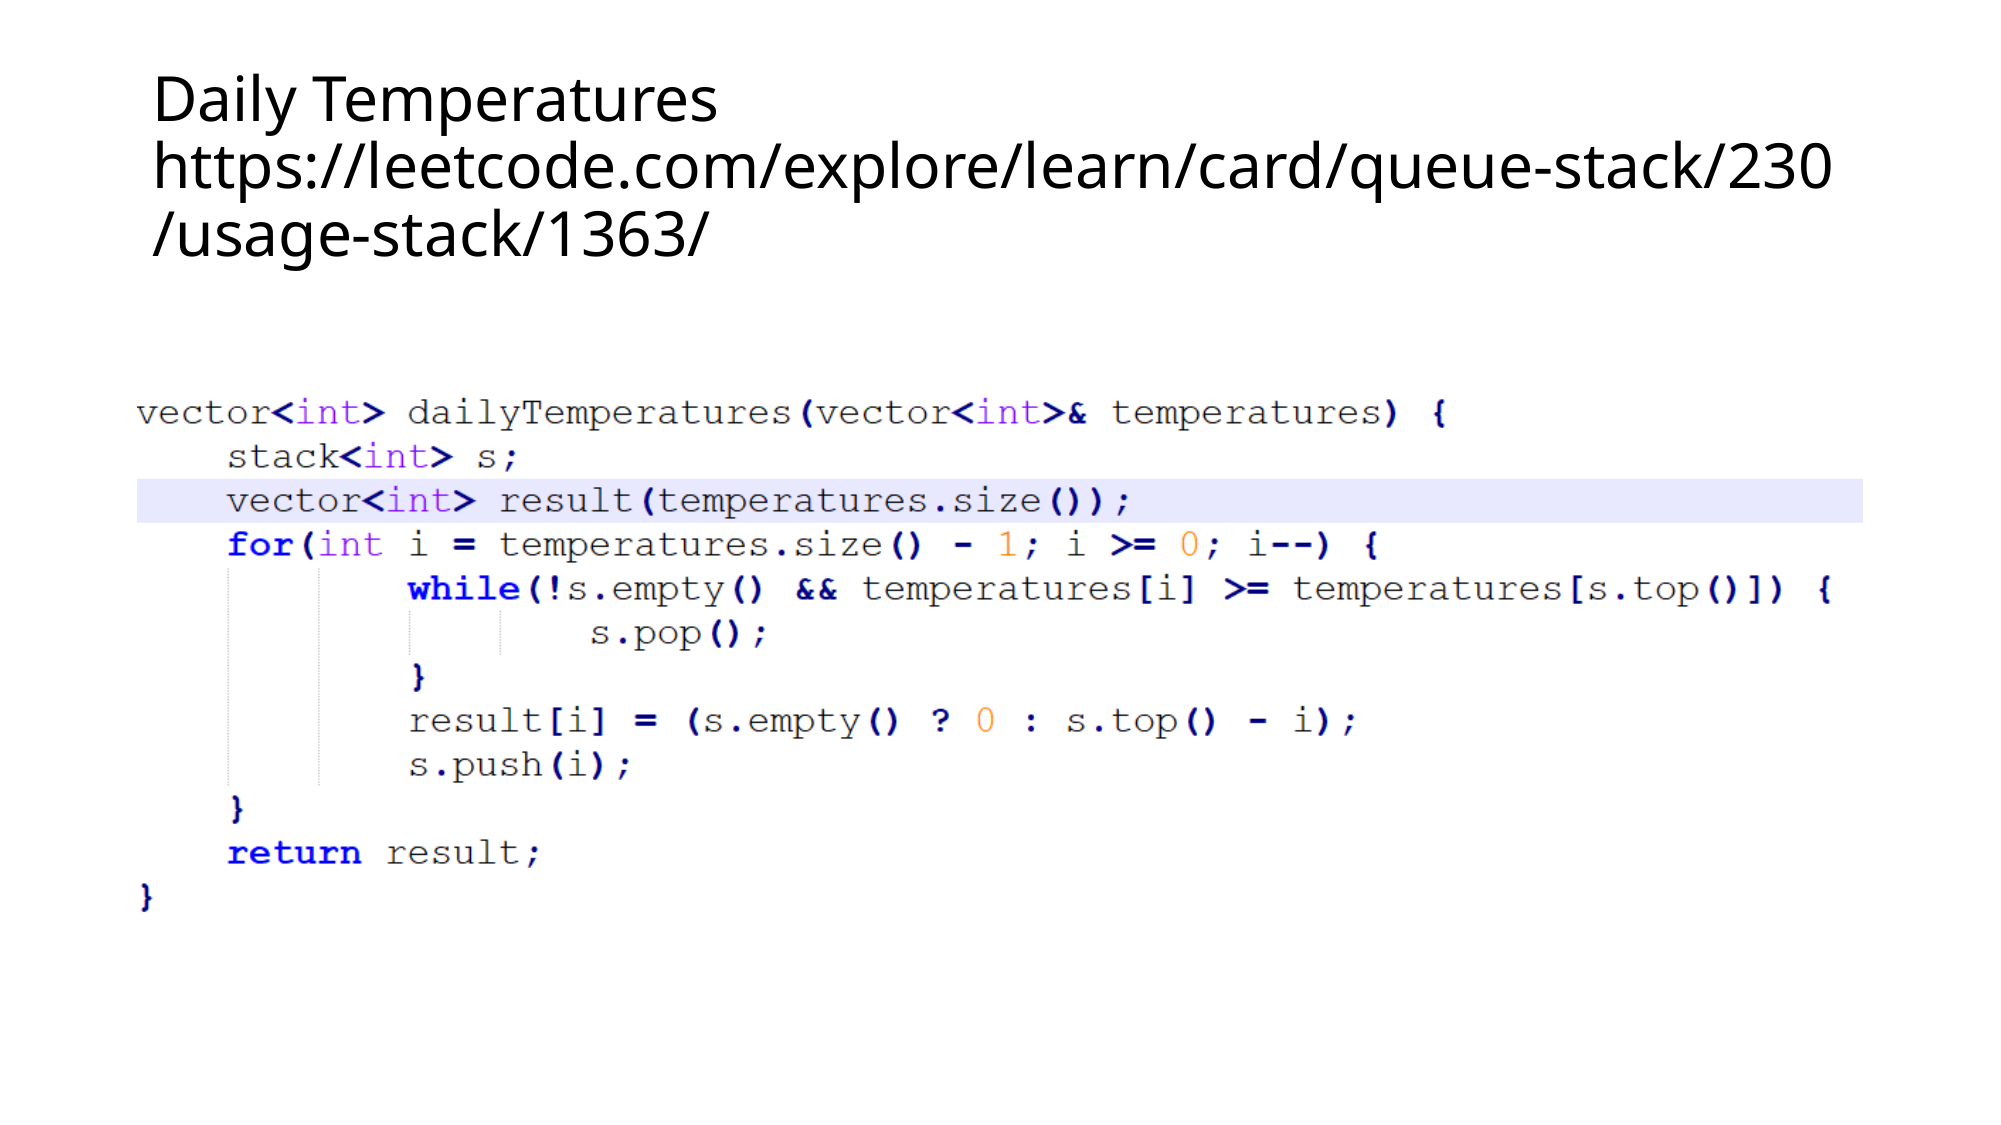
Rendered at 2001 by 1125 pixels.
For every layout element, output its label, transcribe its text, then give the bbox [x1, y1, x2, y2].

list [137, 391, 1863, 922]
title Daily Temperatures https://leetcode.com/explore/learn/card/queue-stack/230/usage-stack/1363/ [137, 59, 1863, 278]
